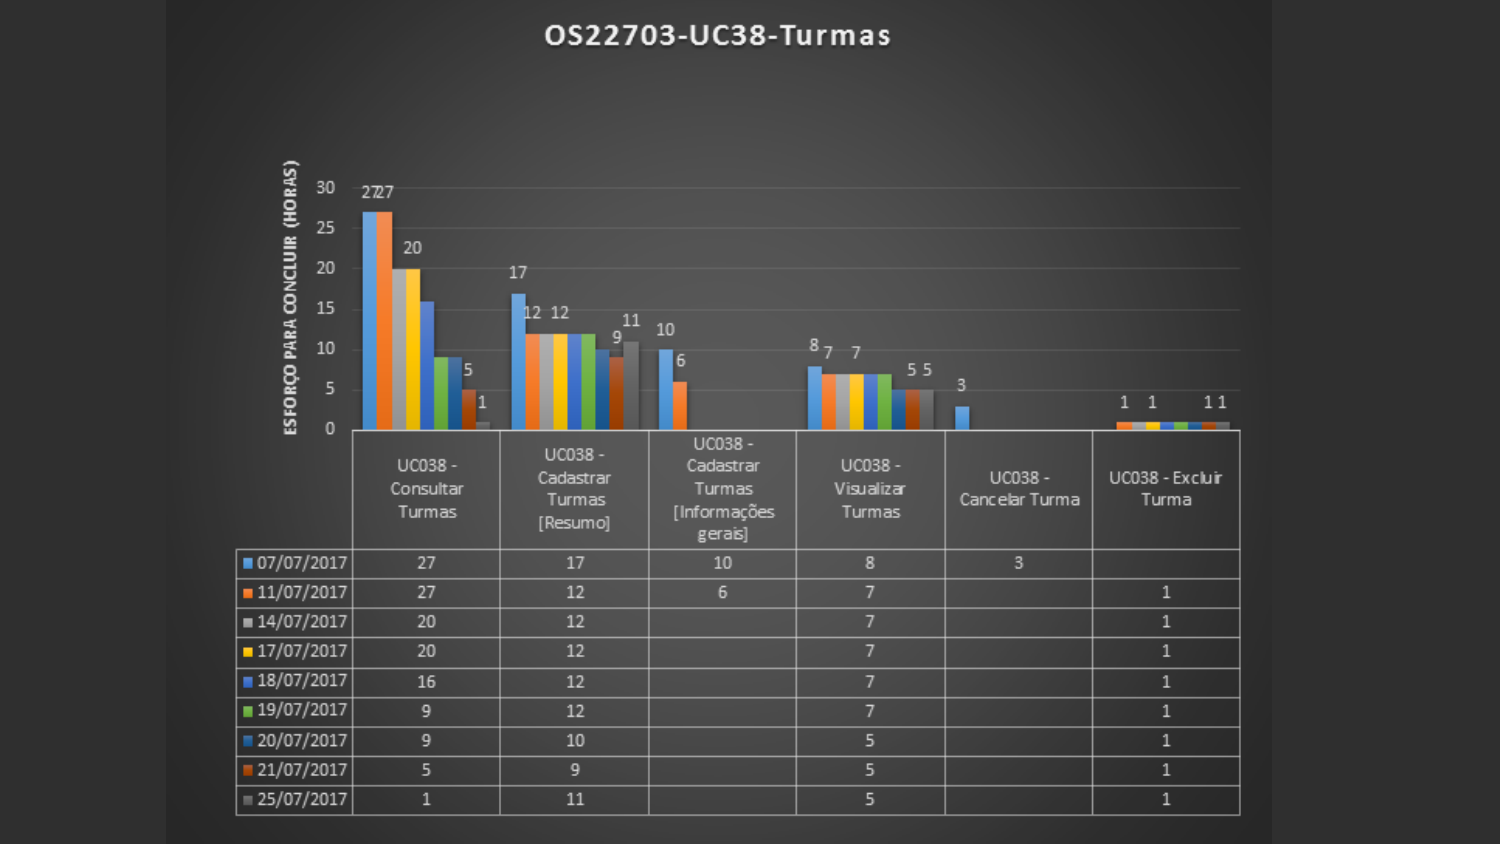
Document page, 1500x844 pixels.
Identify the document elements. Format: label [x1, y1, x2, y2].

picture [165, 0, 1273, 844]
